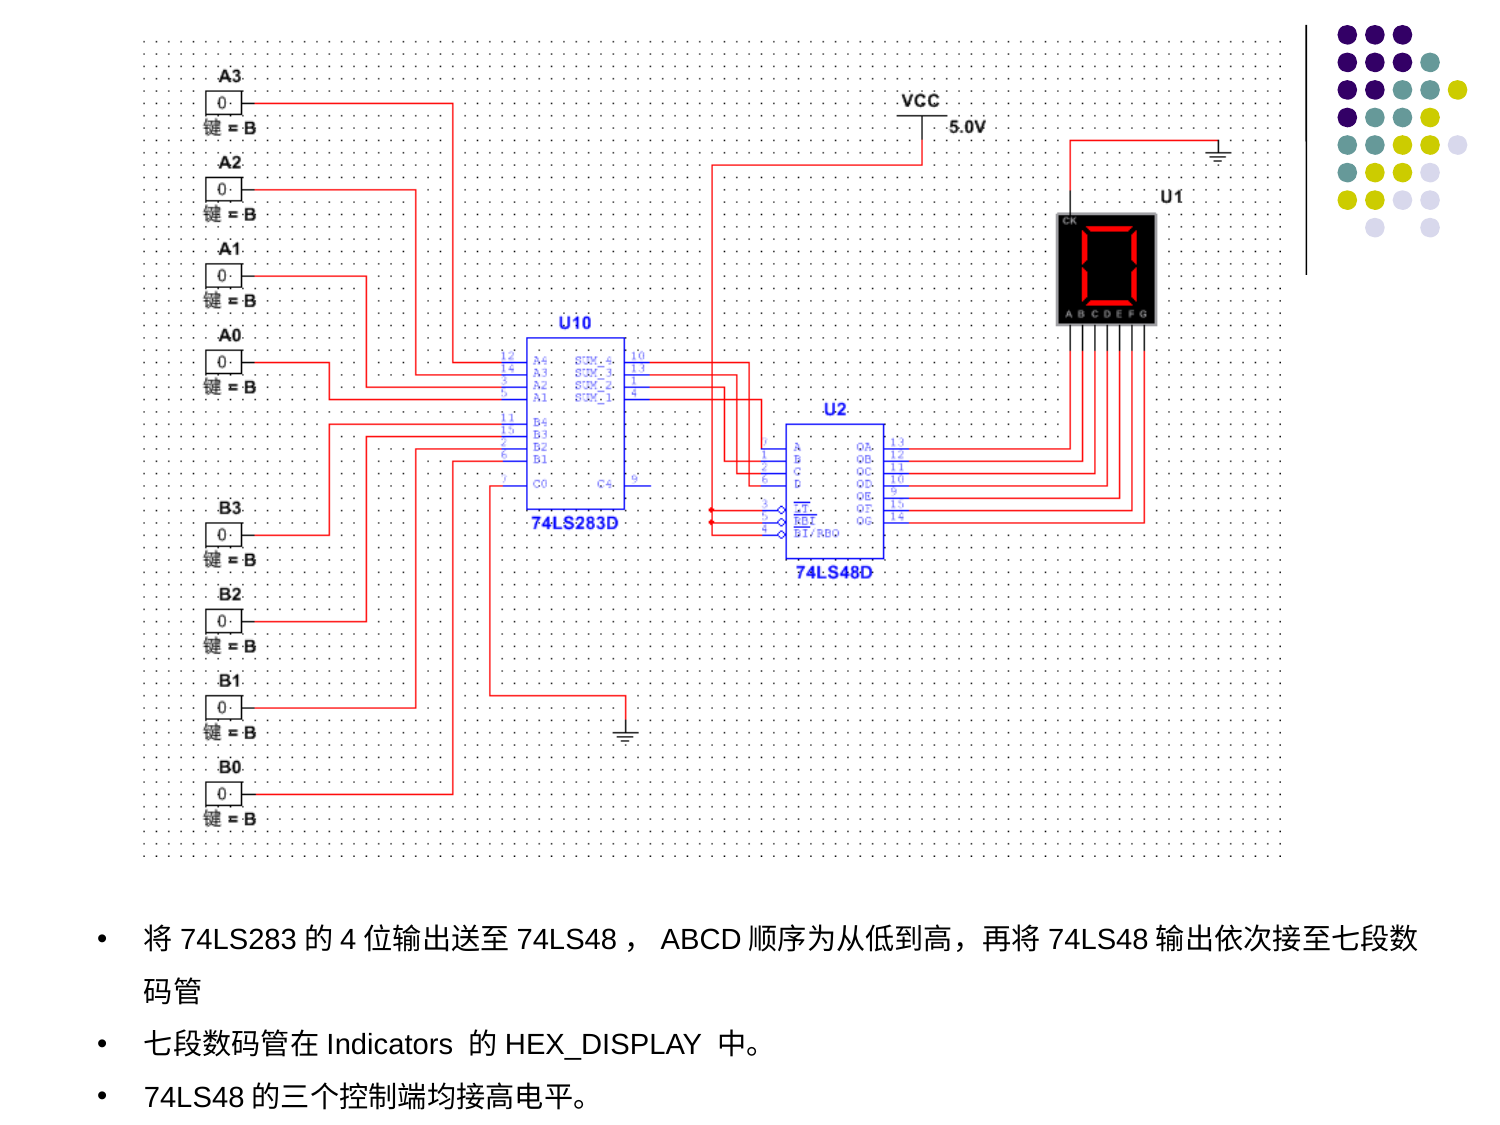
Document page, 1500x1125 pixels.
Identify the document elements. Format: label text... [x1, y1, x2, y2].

picture [134, 32, 1281, 858]
text_box 将74LS283的4位输出送至74LS48，ABCD顺序为从低到高，再将74LS48输出依次接至七段数码管 七段数码管在Indicators 的HEX_DISPLAY 中。 74LS48的三个控制端均接高电平。 [82, 895, 1437, 1121]
